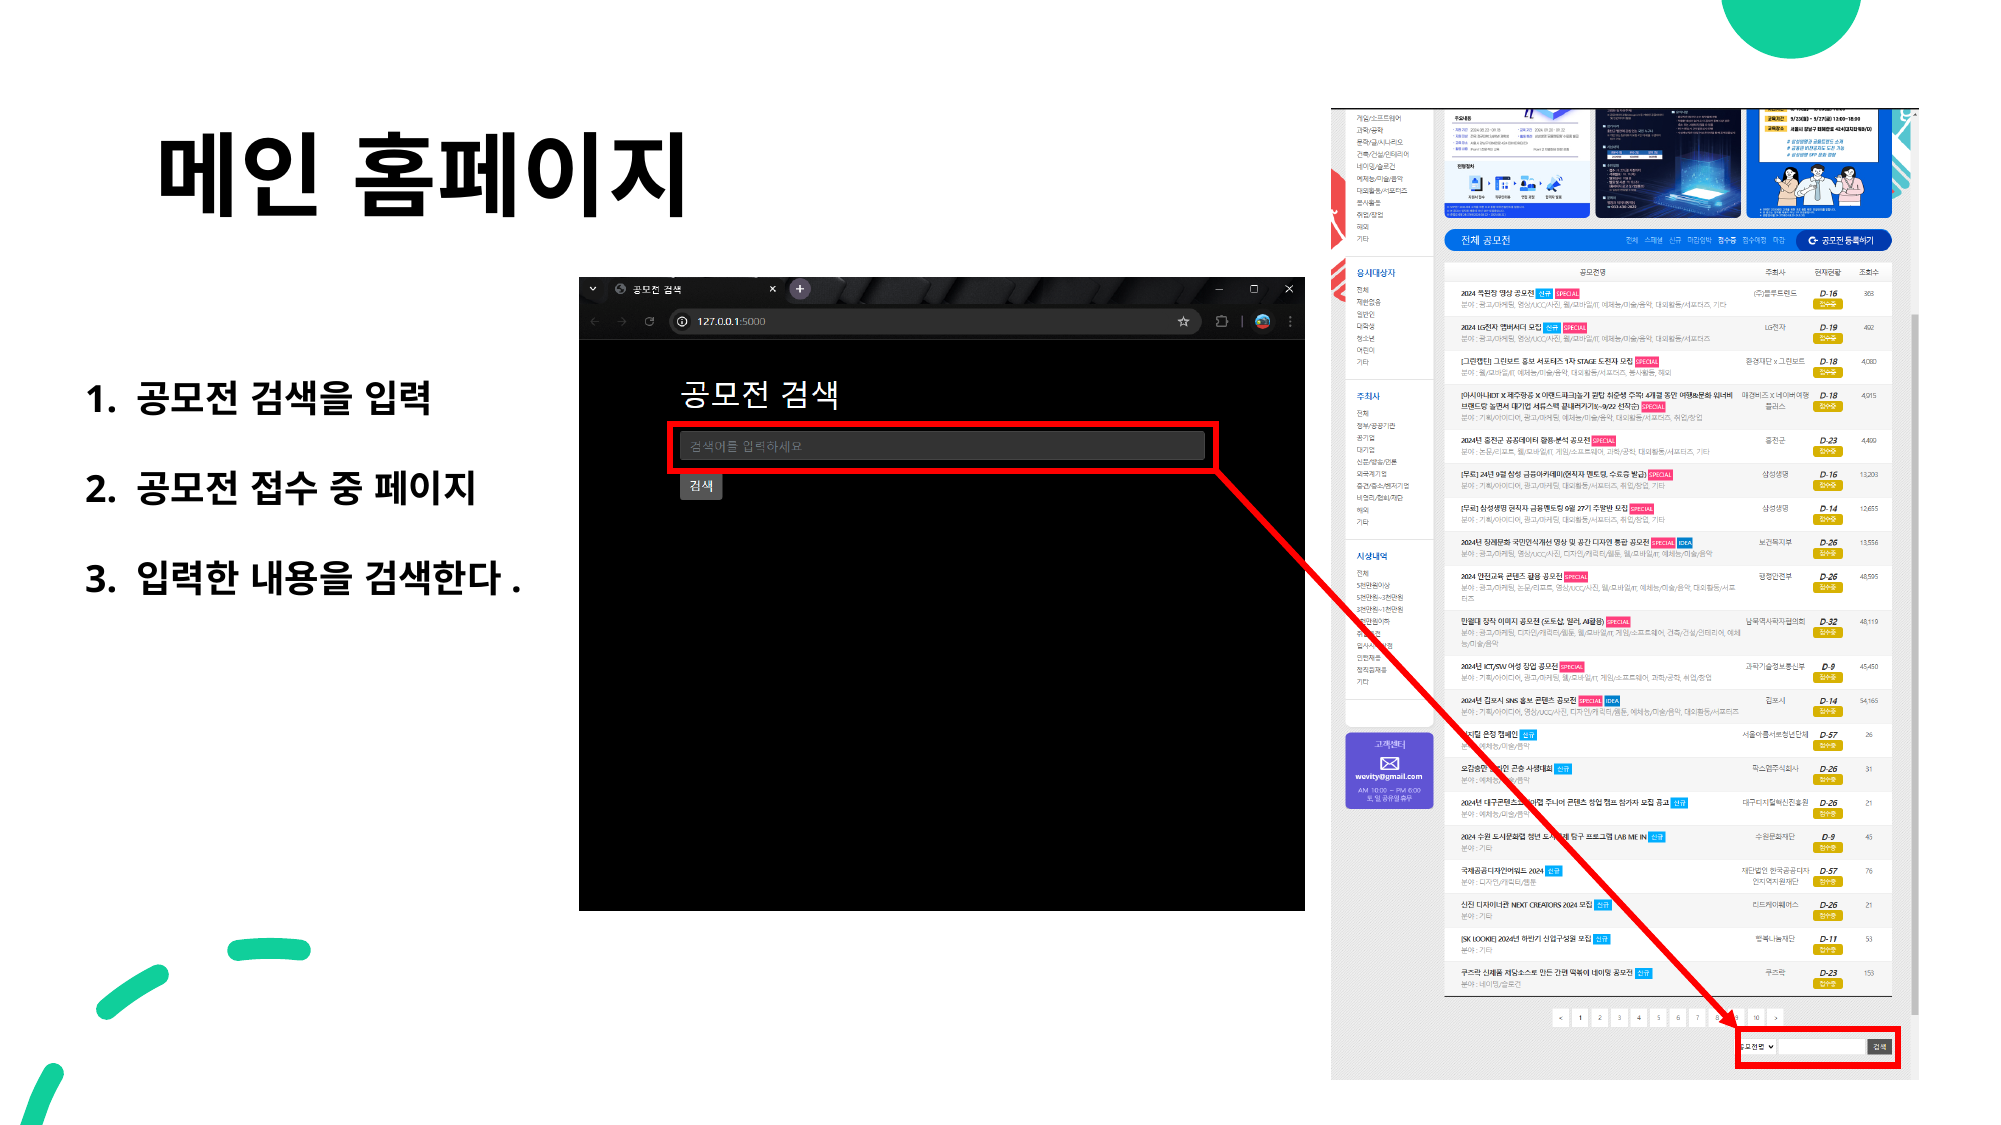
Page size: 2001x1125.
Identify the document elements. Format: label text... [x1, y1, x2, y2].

picture [1331, 108, 1919, 1080]
title 메인 홈페이지 [137, 59, 1863, 278]
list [579, 277, 1305, 911]
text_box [1216, 470, 1739, 1030]
text_box 1. 공모전 검색을 입력 2. 공모전 접수 중 페이지 3. 입력한 내용을 검색한다. [70, 367, 554, 608]
